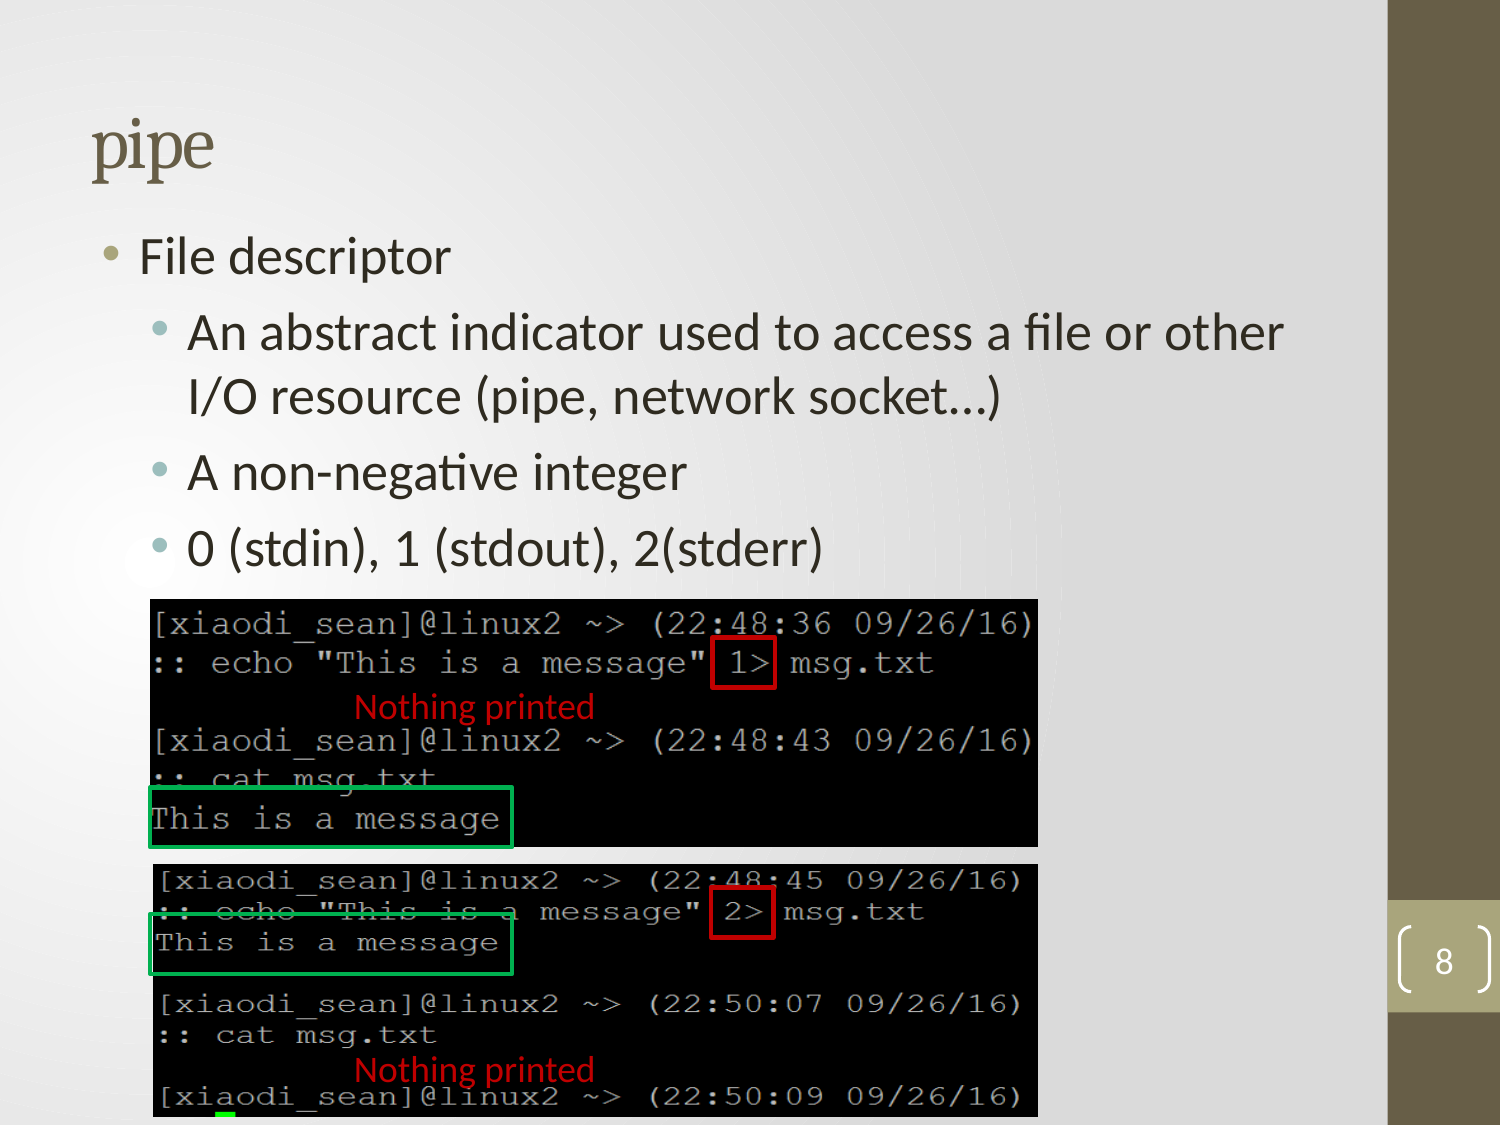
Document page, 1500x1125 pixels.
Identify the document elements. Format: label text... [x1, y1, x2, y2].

list File descriptor An abstract indicator used to access a file or other I/O resource (pipe, network socket…) A non-negative integer 0 (stdin), 1 (stdout), 2(stderr) [67, 212, 1318, 1088]
title pipe [75, 45, 1325, 233]
slide_number 8 [1397, 925, 1492, 994]
picture [149, 599, 1038, 848]
picture [152, 864, 1038, 1118]
